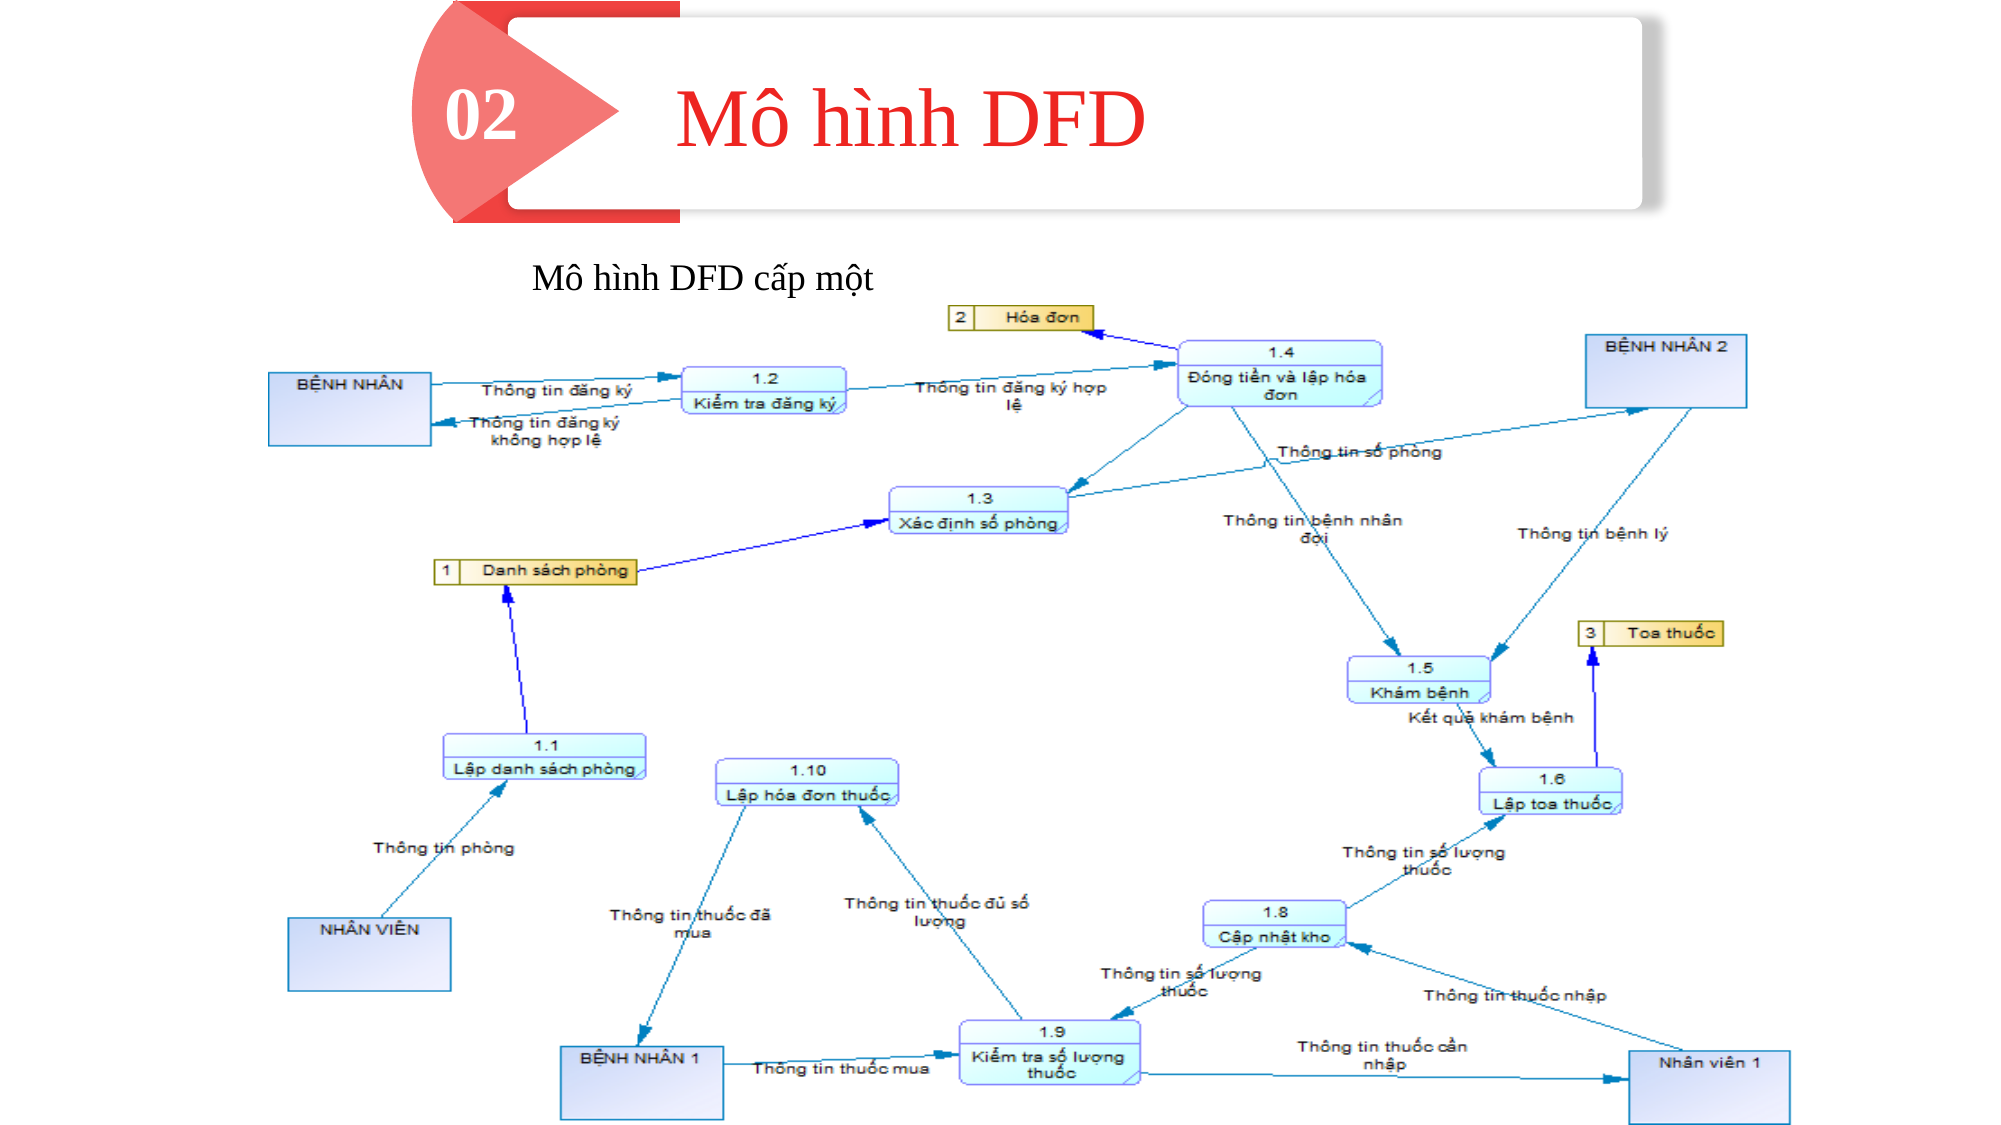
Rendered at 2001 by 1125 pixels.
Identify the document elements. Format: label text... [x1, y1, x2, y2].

text_box 02 [426, 56, 630, 162]
text_box Mô hình DFD cấp một [517, 245, 890, 305]
text_box [410, 0, 547, 224]
picture [268, 305, 1793, 1125]
text_box [460, 0, 681, 29]
text_box [459, 194, 681, 223]
text_box Mô hình DFD [506, 16, 1644, 211]
